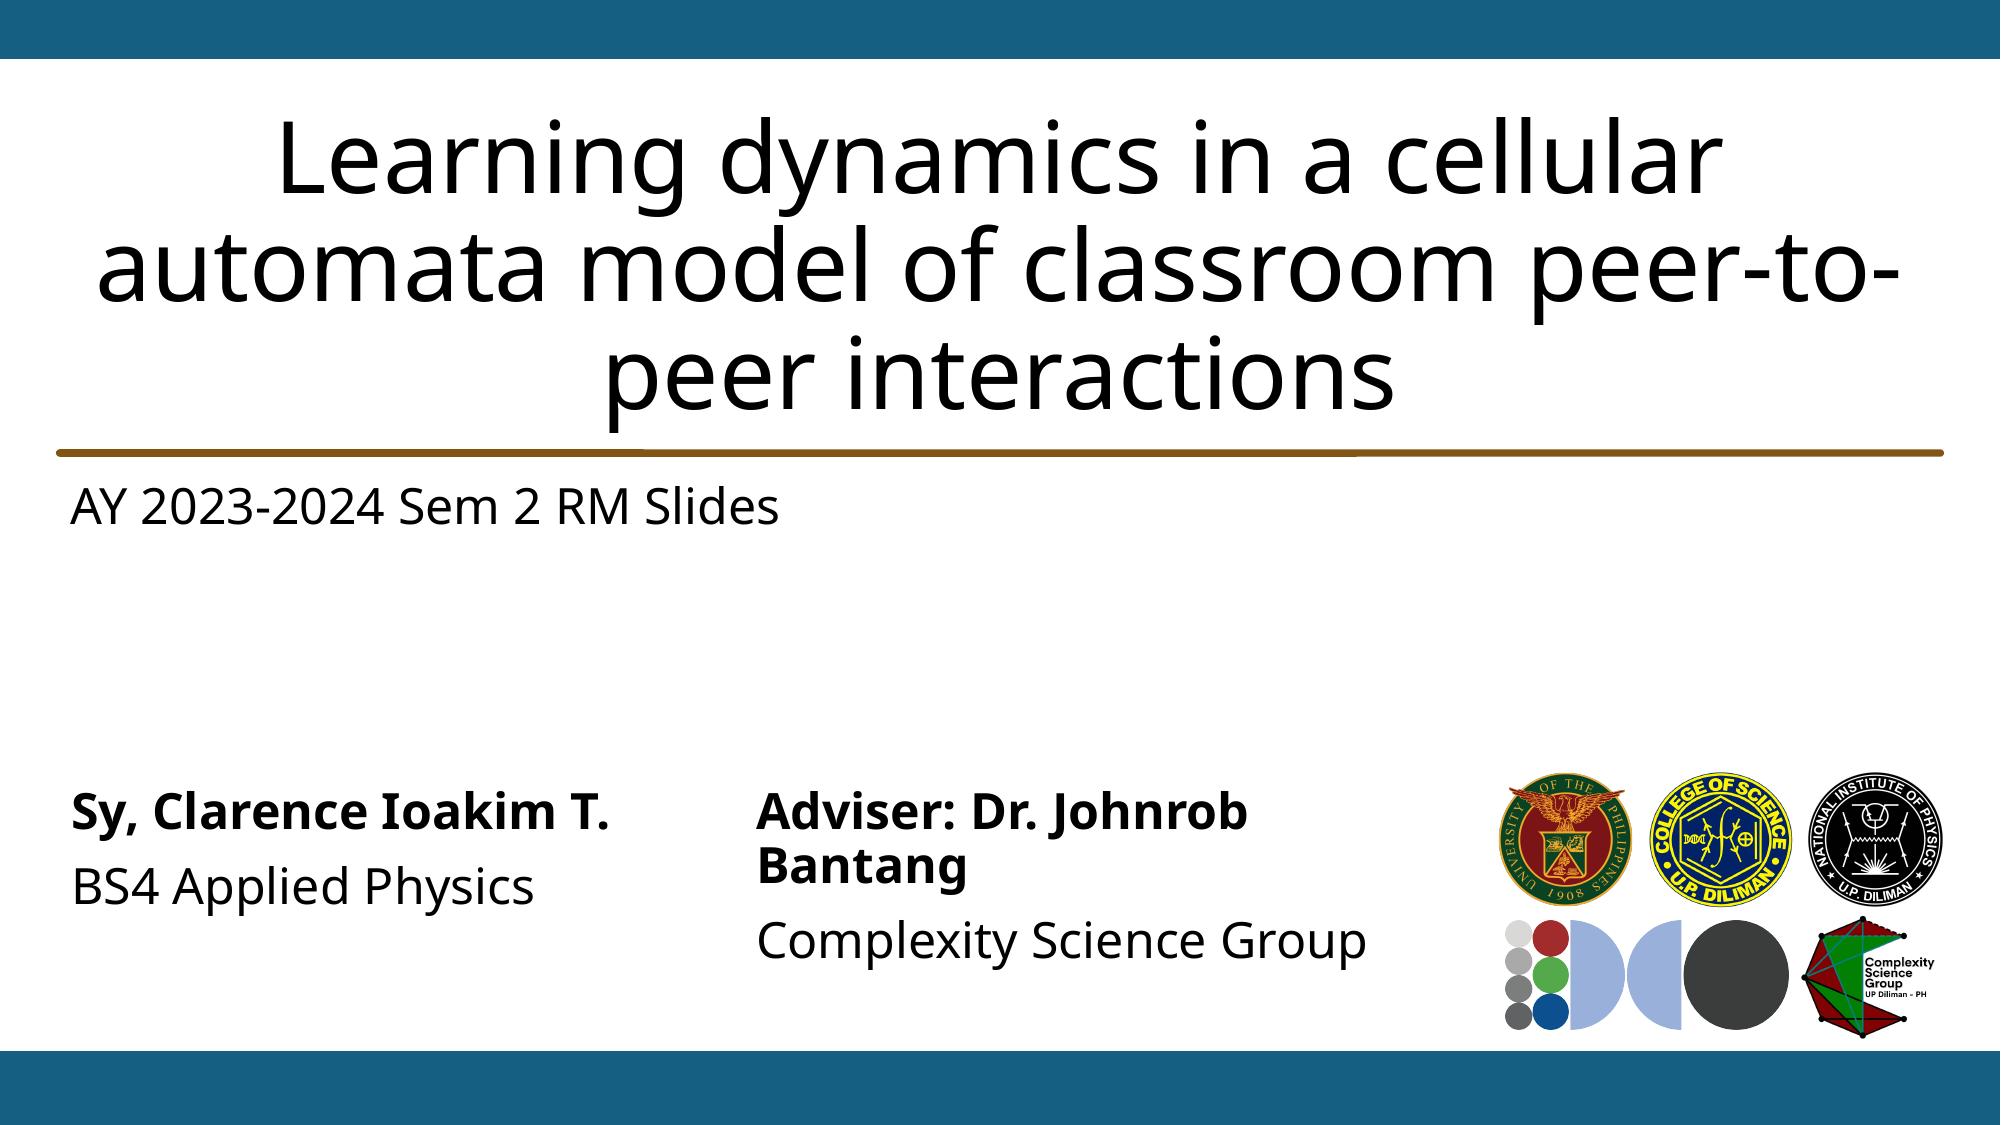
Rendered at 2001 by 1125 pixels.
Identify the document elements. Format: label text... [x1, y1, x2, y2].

picture [1799, 771, 1944, 1045]
picture [1497, 771, 1634, 908]
subtitle AY 2023-2024 Sem 2 RM Slides [55, 473, 986, 753]
picture [1505, 920, 1789, 1030]
title Learning dynamics in a cellular automata model of classroom peer-to-peer interactions [19, 101, 1981, 439]
list Sy, Clarence Ioakim T. BS4 Applied Physics Adviser: Dr. Johnrob Bantang Complexity Science Group [55, 778, 1457, 1038]
picture [1648, 771, 1793, 908]
